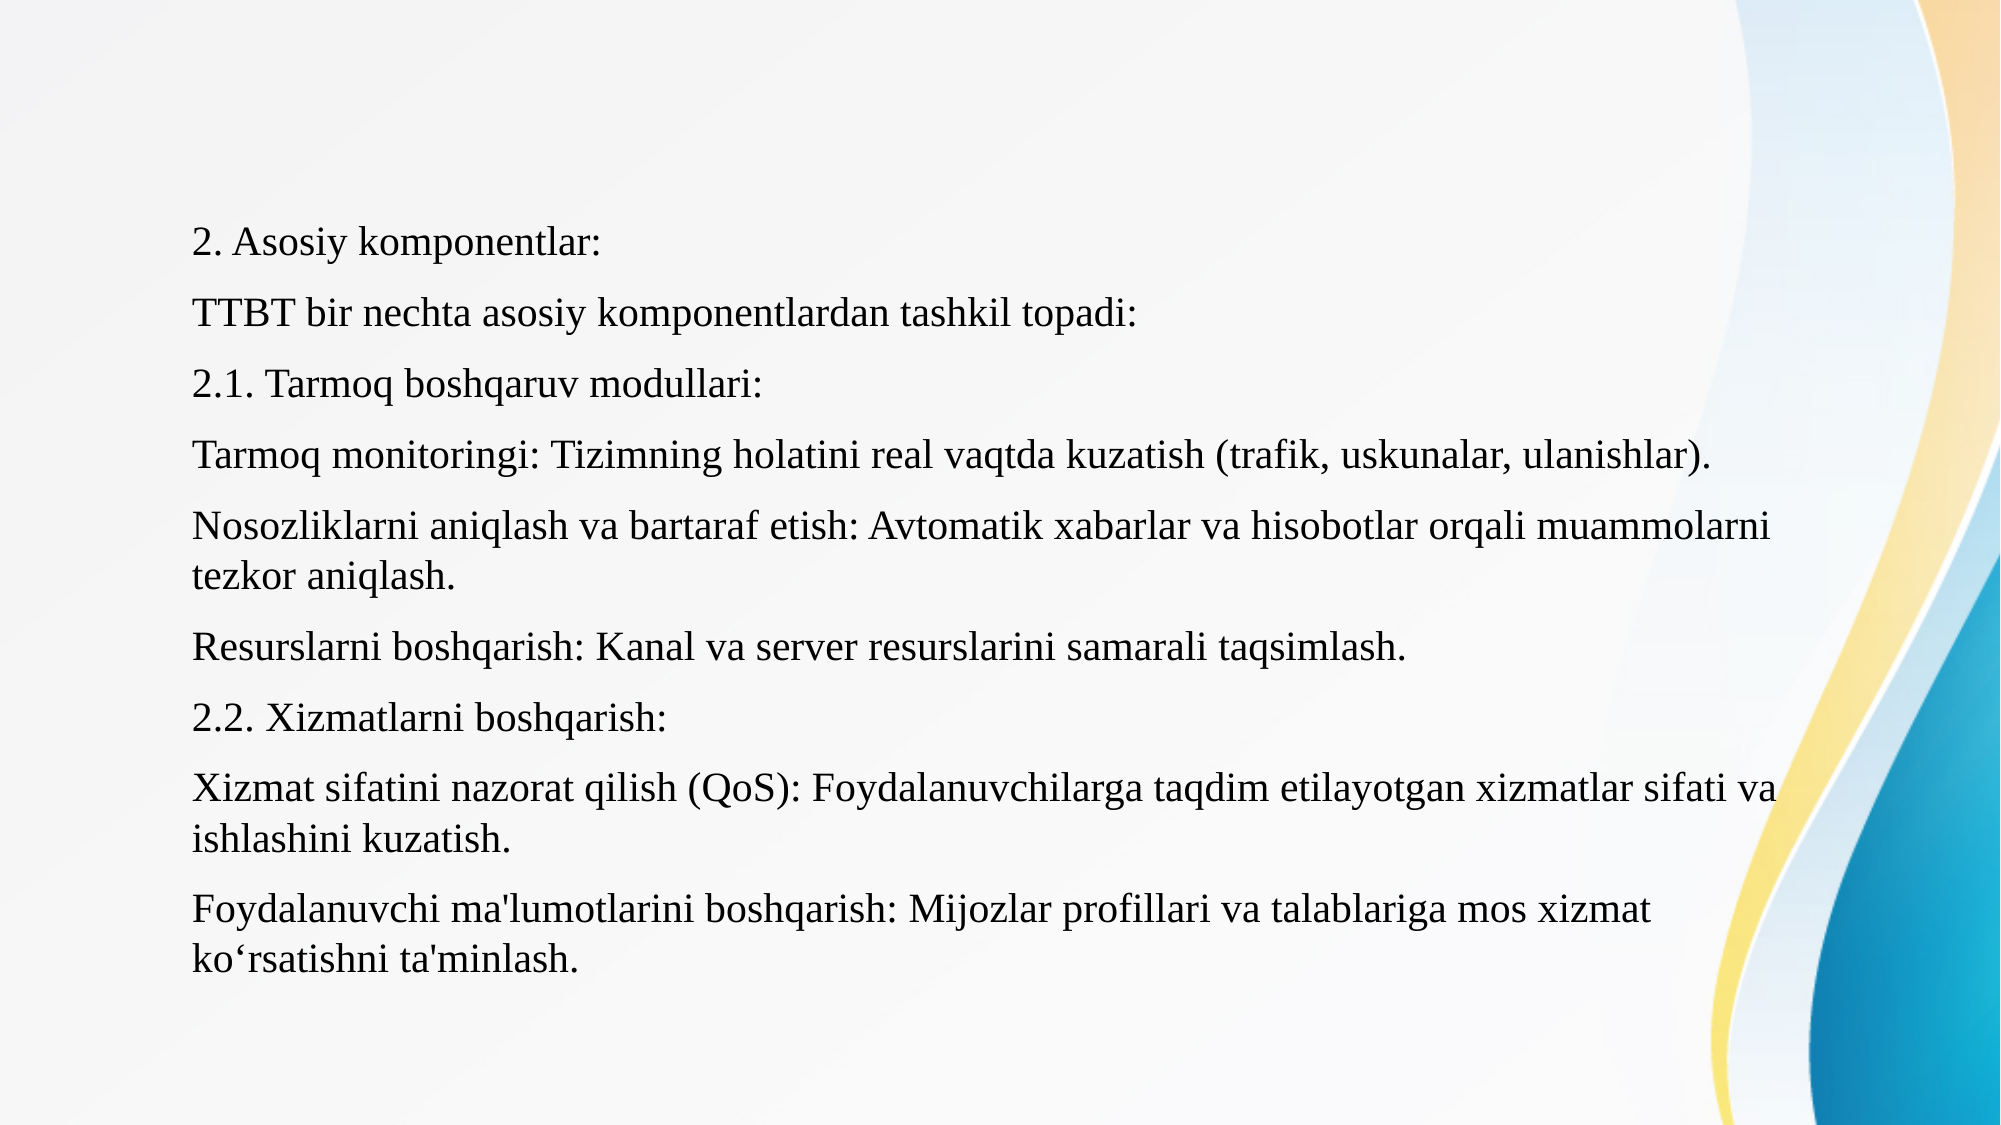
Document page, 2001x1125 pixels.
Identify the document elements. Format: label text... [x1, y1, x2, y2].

text_box 2. Asosiy komponentlar: TTBT bir nechta asosiy komponentlardan tashkil topadi: 2.1. Tarmoq boshqaruv modullari: Tarmoq monitoringi: Tizimning holatini real vaqtda kuzatish (trafik, uskunalar, ulanishlar). Nosozliklarni aniqlash va bartaraf etish: Avtomatik xabarlar va hisobotlar orqali muammolarni tezkor aniqlash. Resurslarni boshqarish: Kanal va server resurslarini samarali taqsimlash. 2.2. Xizmatlarni boshqarish: Xizmat sifatini nazorat qilish (QoS): Foydalanuvchilarga taqdim etilayotgan xizmatlar sifati va ishlashini kuzatish. Foydalanuvchi ma'lumotlarini boshqarish: Mijozlar profillari va talablariga mos xizmat ko‘rsatishni ta'minlash. [177, 206, 1840, 1010]
picture [0, 0, 2001, 1125]
